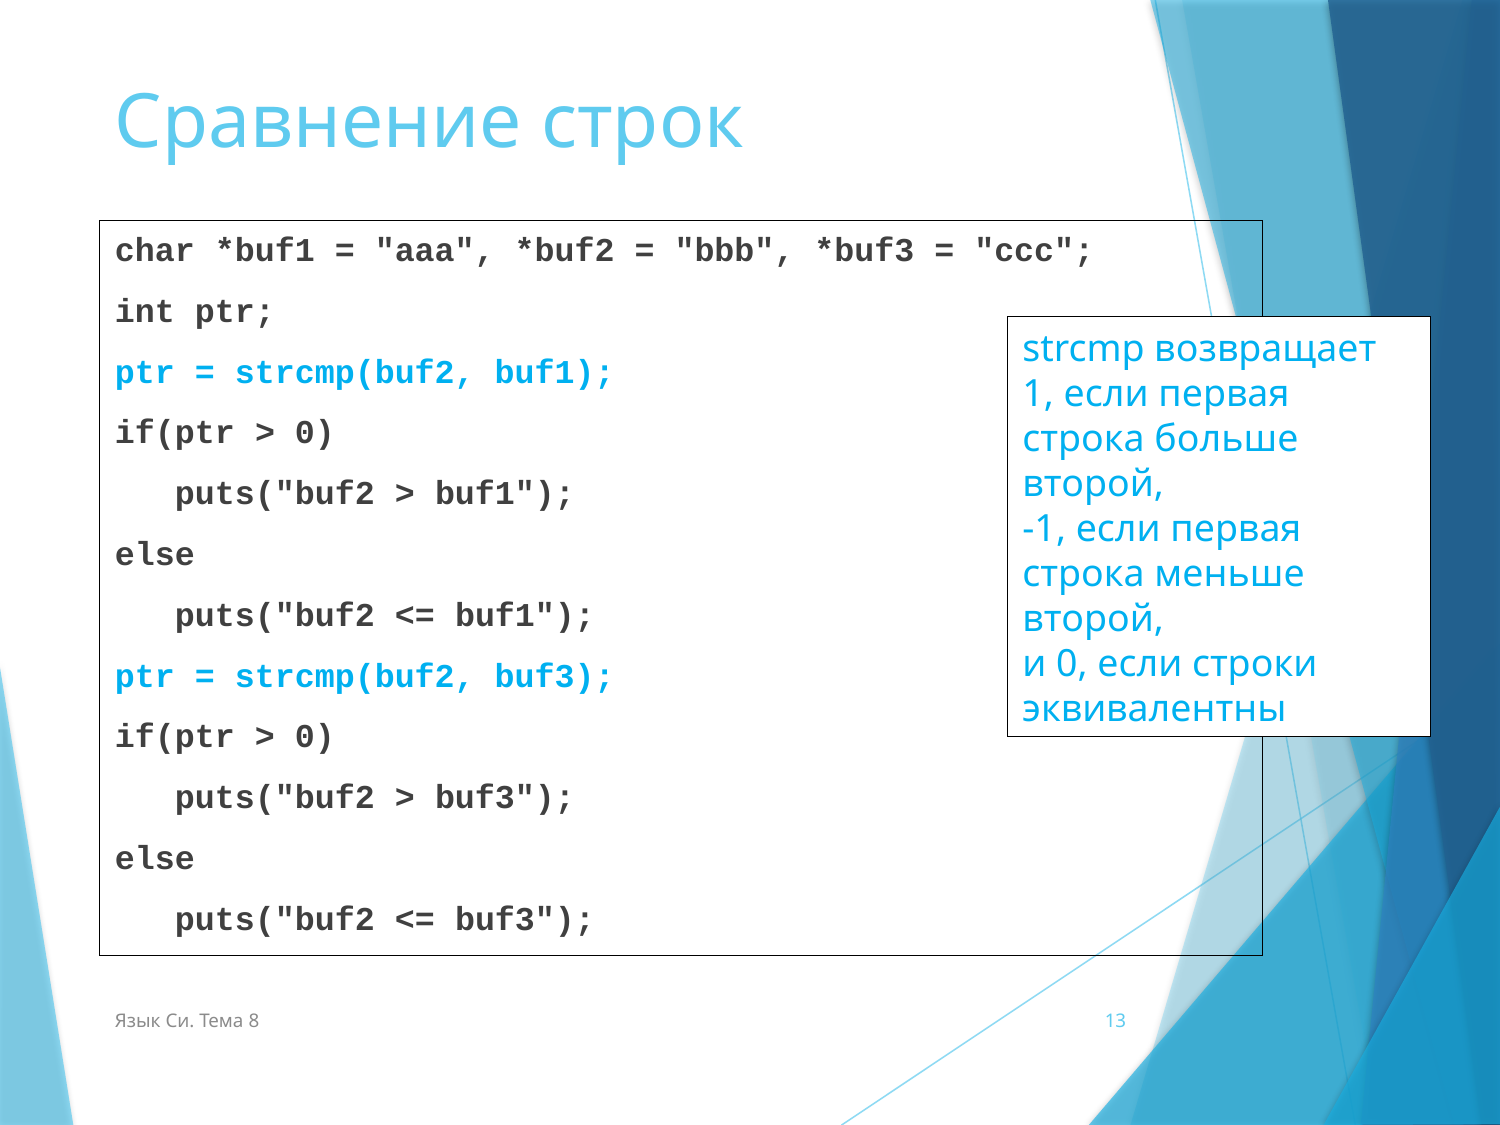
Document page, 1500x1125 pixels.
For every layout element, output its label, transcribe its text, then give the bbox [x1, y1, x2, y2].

list char *buf1 = "aaa", *buf2 = "bbb", *buf3 = "ccc"; int ptr; ptr = strcmp(buf2, buf1); if(ptr > 0) puts("buf2 > buf1"); else puts("buf2 <= buf1"); ptr = strcmp(buf2, buf3); if(ptr > 0) puts("buf2 > buf3"); else puts("buf2 <= buf3"); [99, 220, 1263, 956]
text_box strcmp возвращает 1, если первая строка больше второй, -1, если первая строка меньше второй, и 0, если строки эквивалентны [1007, 316, 1431, 737]
footer Язык Си. Тема 8 [99, 991, 859, 1051]
slide_number 13 [1057, 991, 1142, 1051]
title Сравнение строк [99, 64, 1142, 220]
